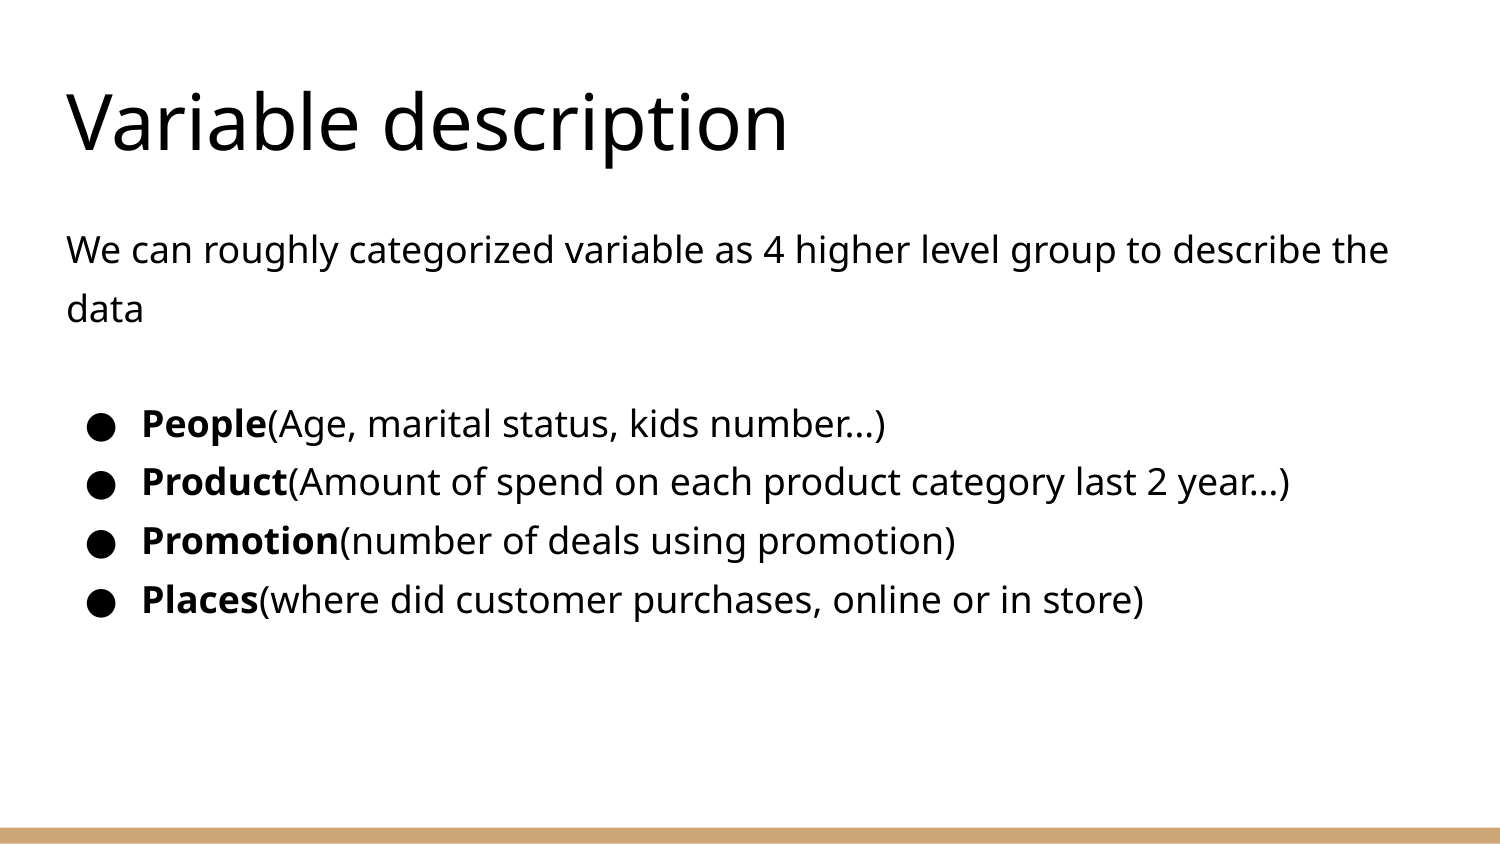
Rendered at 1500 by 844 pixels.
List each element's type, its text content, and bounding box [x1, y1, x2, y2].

list We can roughly categorized variable as 4 higher level group to describe the data People(Age, marital status, kids number…) Product(Amount of spend on each product category last 2 year…) Promotion(number of deals using promotion) Places(where did customer purchases, online or in store) [51, 200, 1449, 752]
title Variable description [51, 51, 1449, 189]
